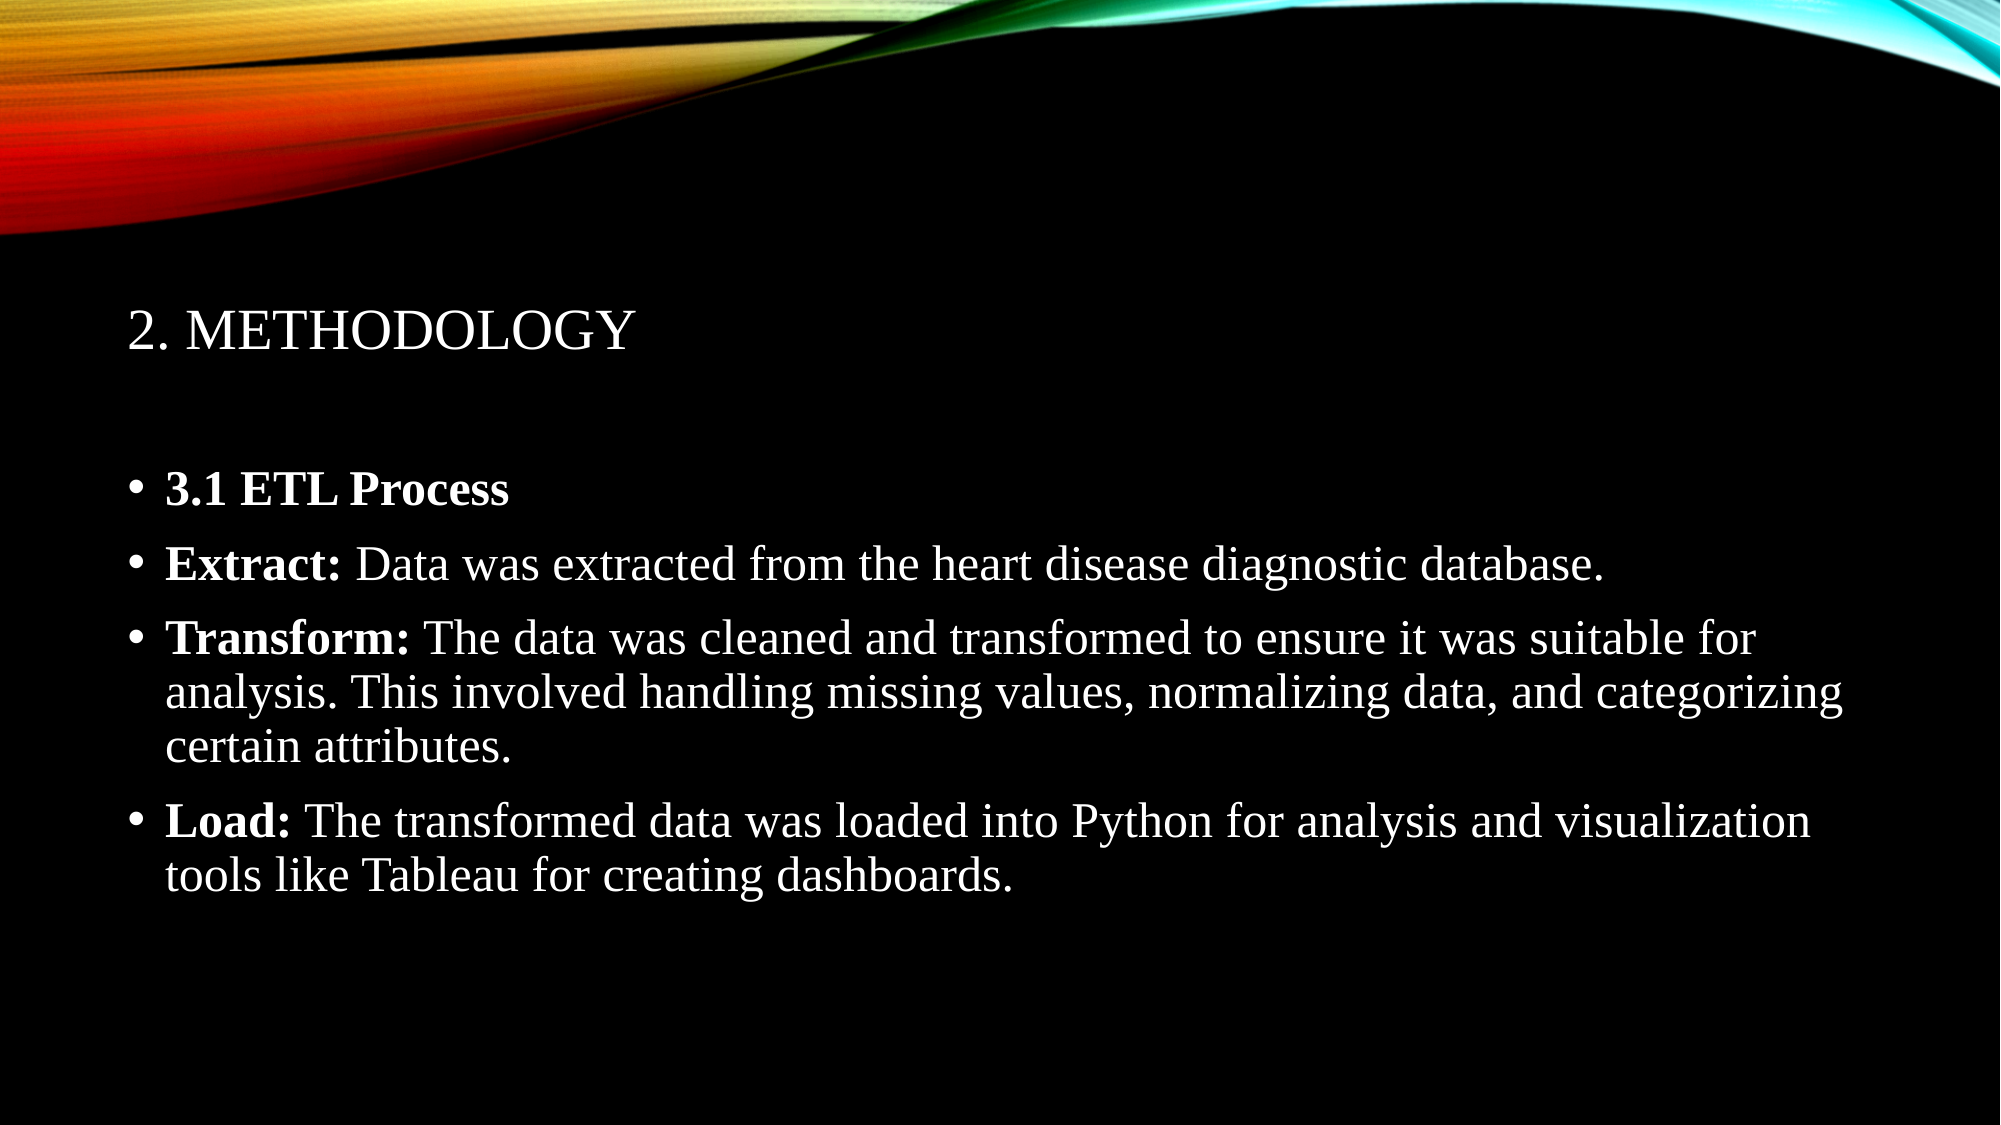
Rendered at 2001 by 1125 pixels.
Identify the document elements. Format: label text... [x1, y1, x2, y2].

picture [0, 0, 2000, 237]
title 2. Methodology [112, 221, 1888, 441]
list 3.1 ETL Process Extract: Data was extracted from the heart disease diagnostic database. Transform: The data was cleaned and transformed to ensure it was suitable for analysis. This involved handling missing values, normalizing data, and categorizing certain attributes. Load: The transformed data was loaded into Python for analysis and visualization tools like Tableau for creating dashboards. [112, 454, 1888, 1021]
